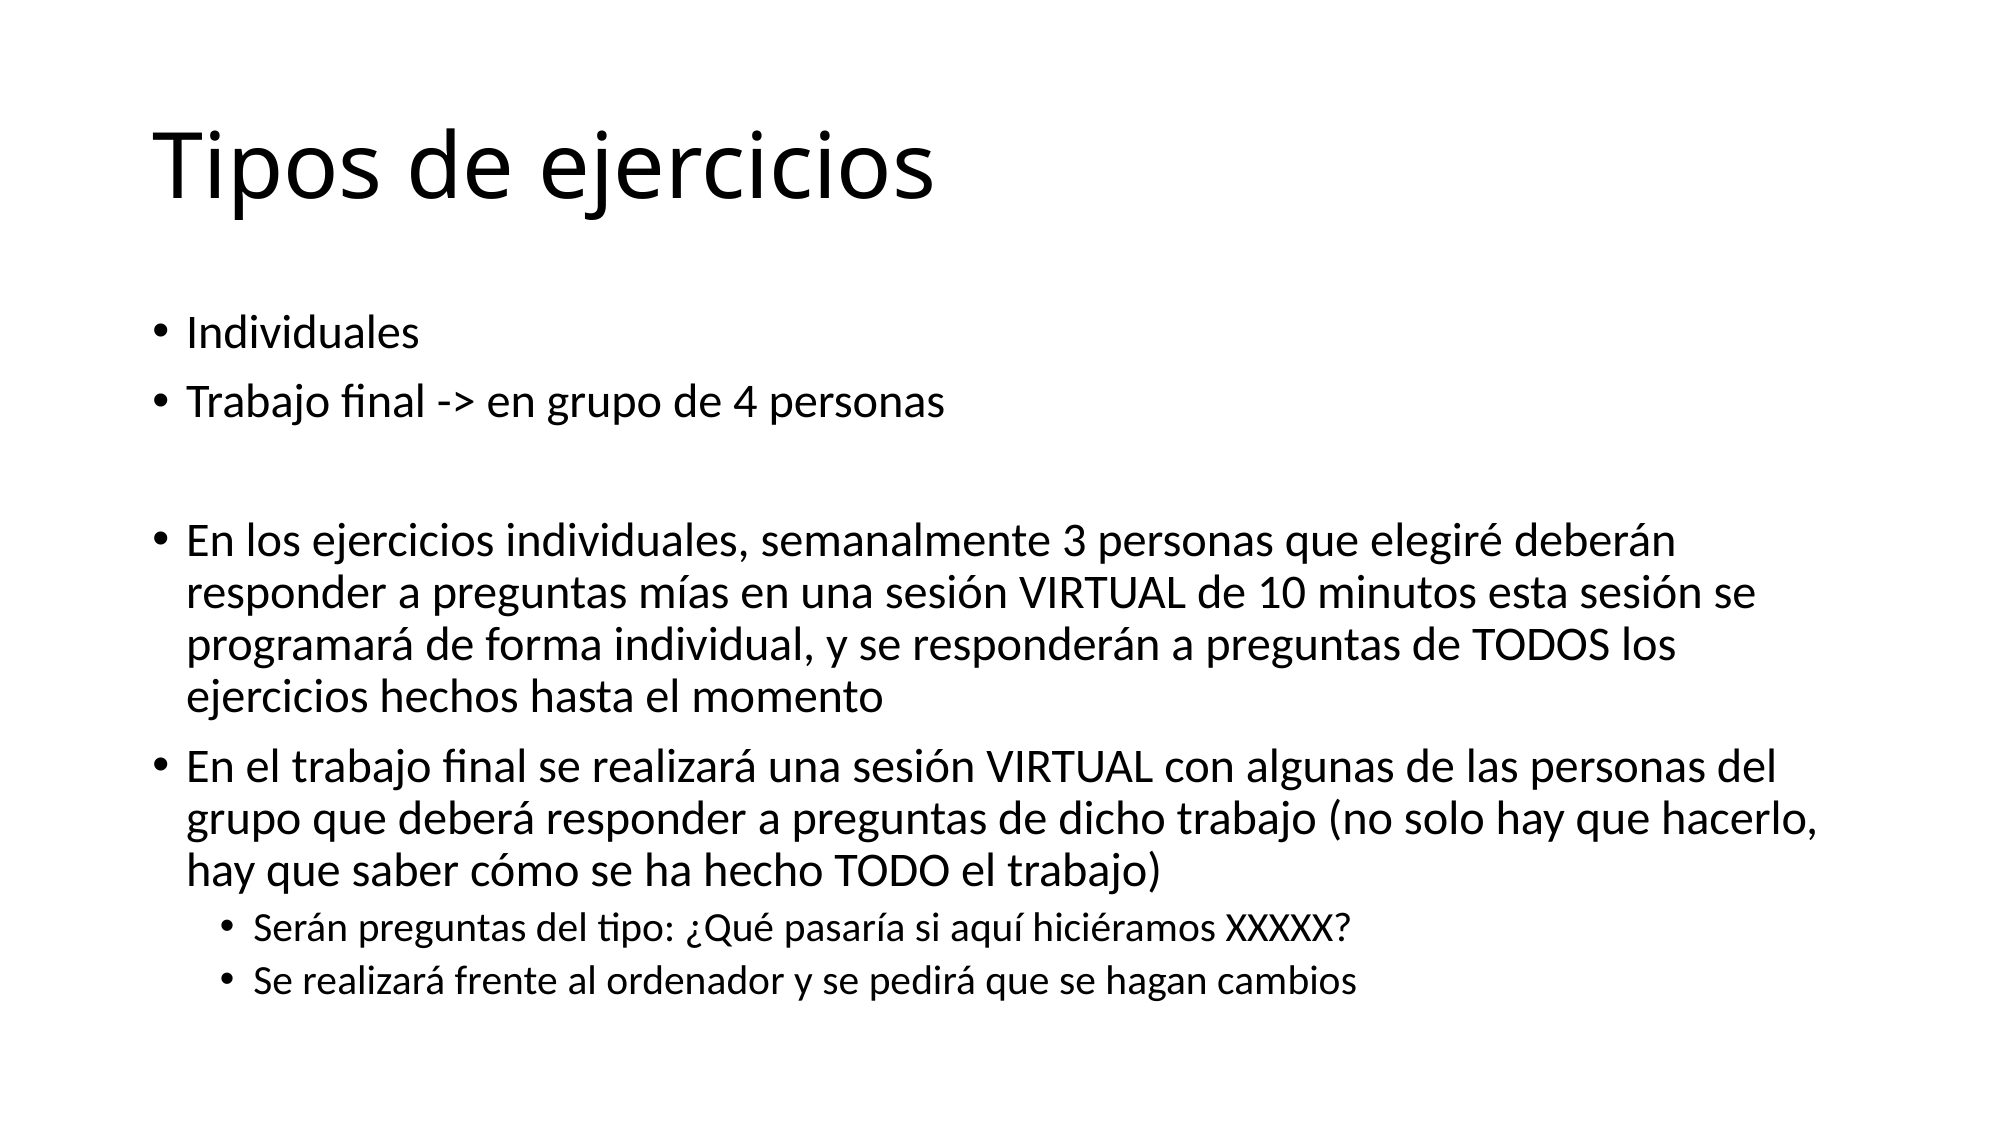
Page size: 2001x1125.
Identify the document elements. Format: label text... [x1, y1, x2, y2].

list Individuales Trabajo final -> en grupo de 4 personas En los ejercicios individuales, semanalmente 3 personas que elegiré deberán responder a preguntas mías en una sesión VIRTUAL de 10 minutos esta sesión se programará de forma individual, y se responderán a preguntas de TODOS los ejercicios hechos hasta el momento En el trabajo final se realizará una sesión VIRTUAL con algunas de las personas del grupo que deberá responder a preguntas de dicho trabajo (no solo hay que hacerlo, hay que saber cómo se ha hecho TODO el trabajo) Serán preguntas del tipo: ¿Qué pasaría si aquí hiciéramos XXXXX? Se realizará frente al ordenador y se pedirá que se hagan cambios [137, 299, 1863, 1014]
title Tipos de ejercicios [137, 59, 1863, 278]
